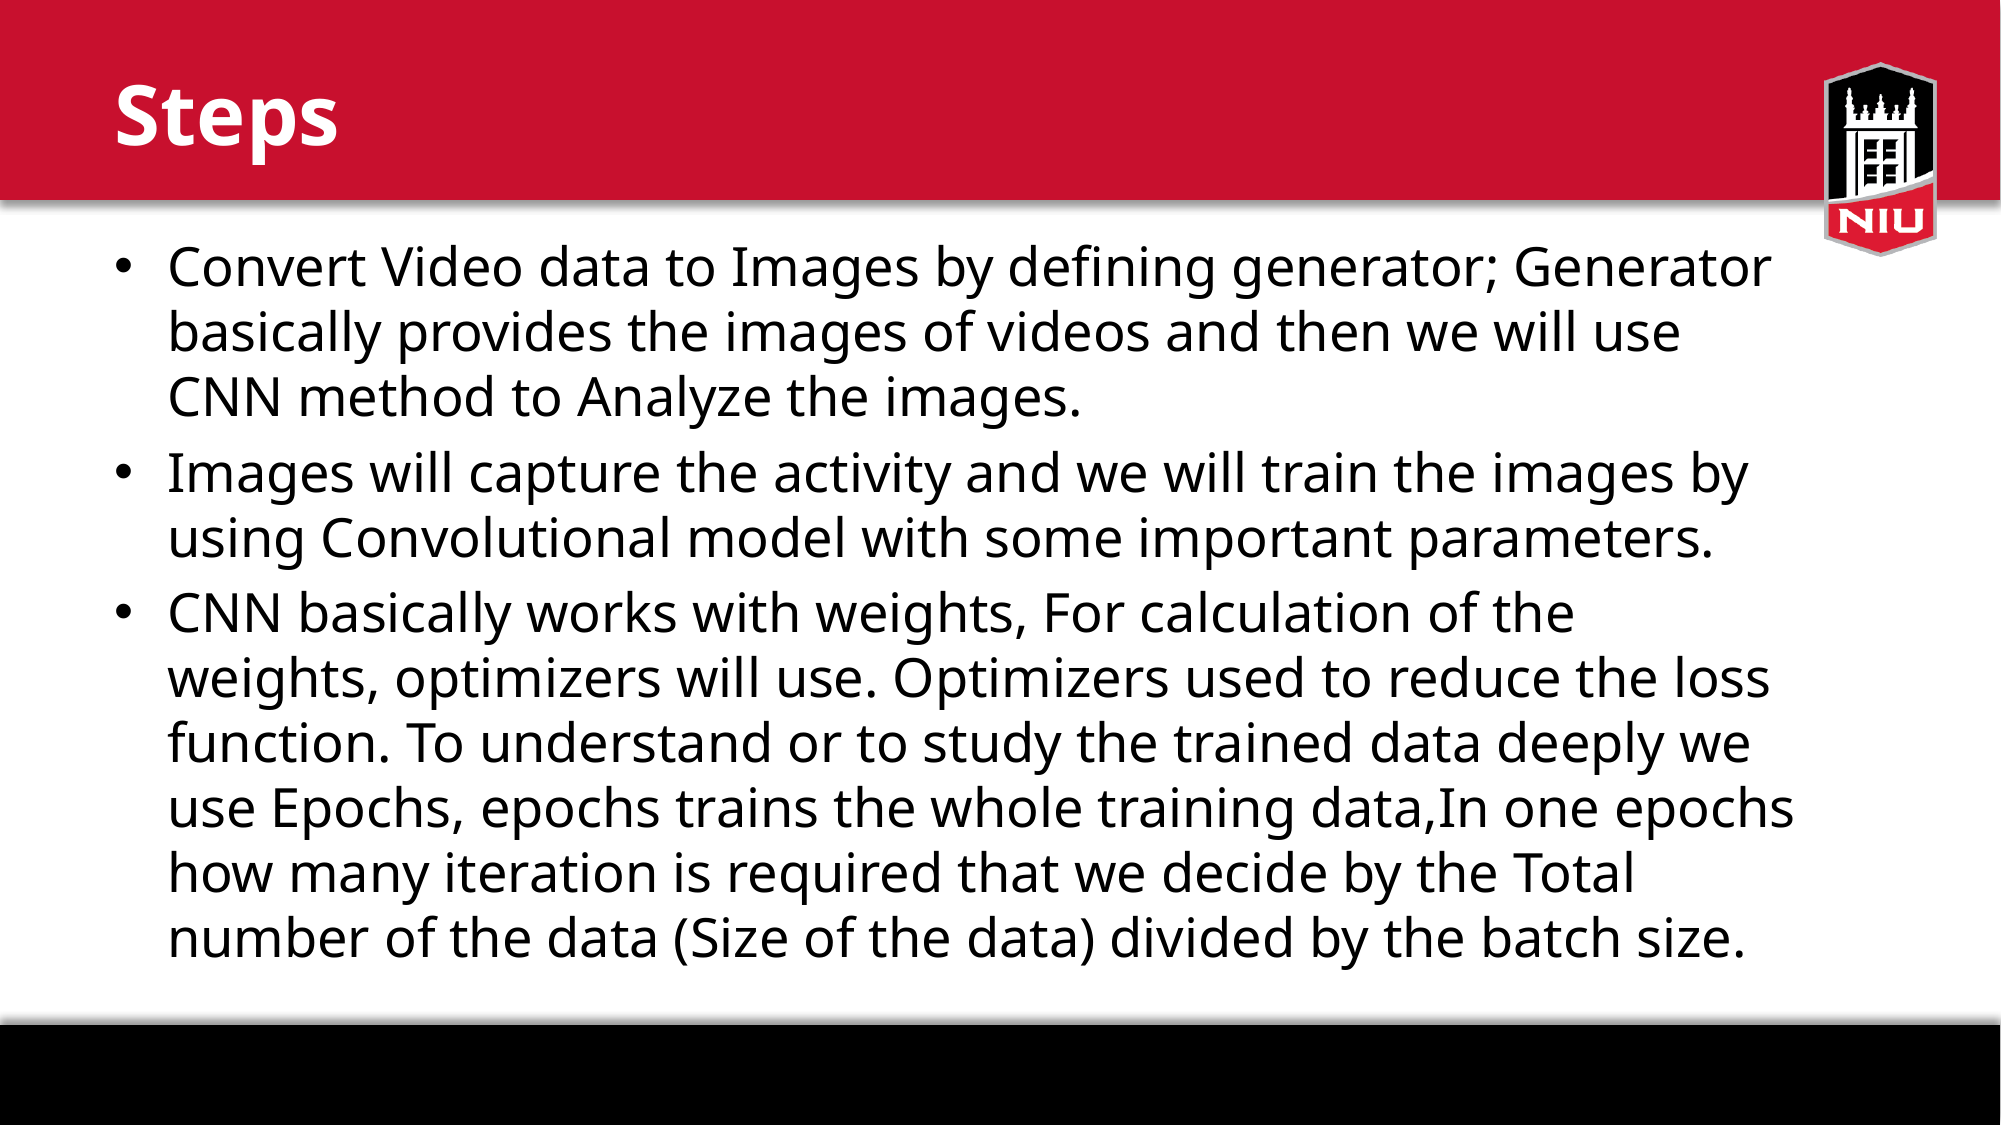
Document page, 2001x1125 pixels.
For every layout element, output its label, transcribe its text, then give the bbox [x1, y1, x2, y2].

picture [1824, 62, 1937, 257]
title Steps [99, 24, 1750, 200]
list Convert Video data to Images by defining generator; Generator basically provides the images of videos and then we will use CNN method to Analyze the images. Images will capture the activity and we will train the images by using Convolutional model with some important parameters. CNN basically works with weights, For calculation of the weights, optimizers will use. Optimizers used to reduce the loss function. To understand or to study the trained data deeply we use Epochs, epochs trains the whole training data,In one epochs how many iteration is required that we decide by the Total number of the data (Size of the data) divided by the batch size. [99, 224, 1817, 988]
